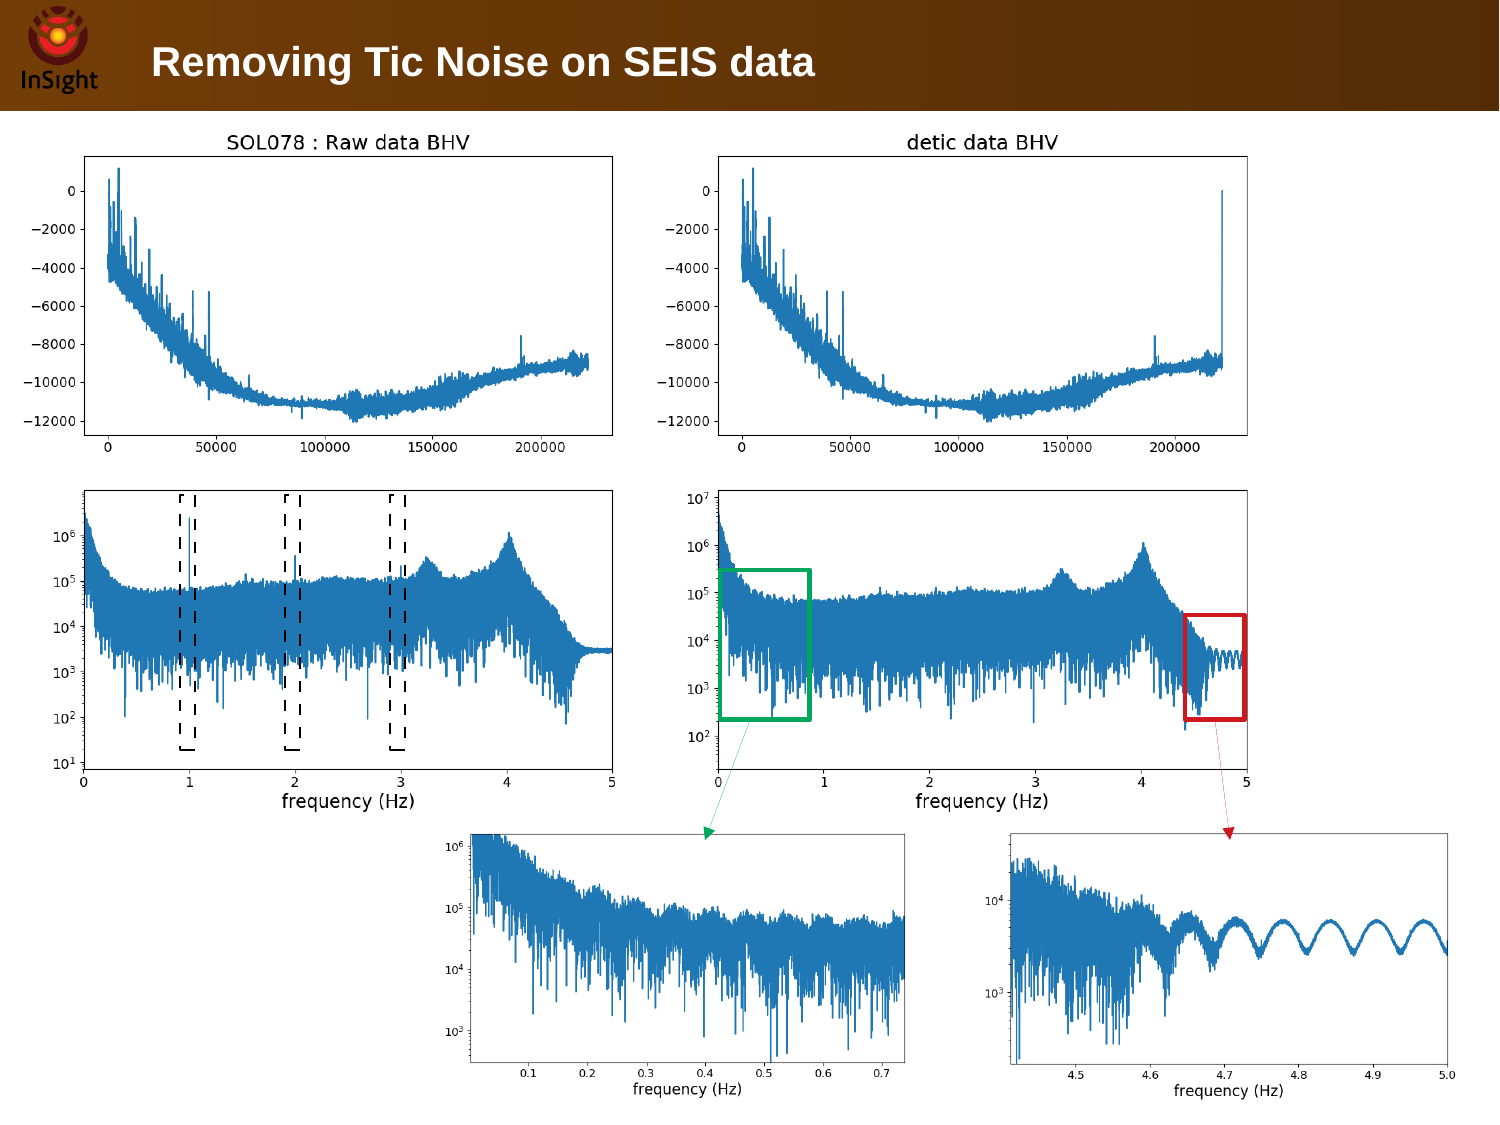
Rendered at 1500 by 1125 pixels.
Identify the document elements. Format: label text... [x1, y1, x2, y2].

text_box Removing Tic Noise on SEIS data [136, 27, 1247, 89]
picture [14, 119, 1471, 1111]
picture [22, 6, 98, 94]
